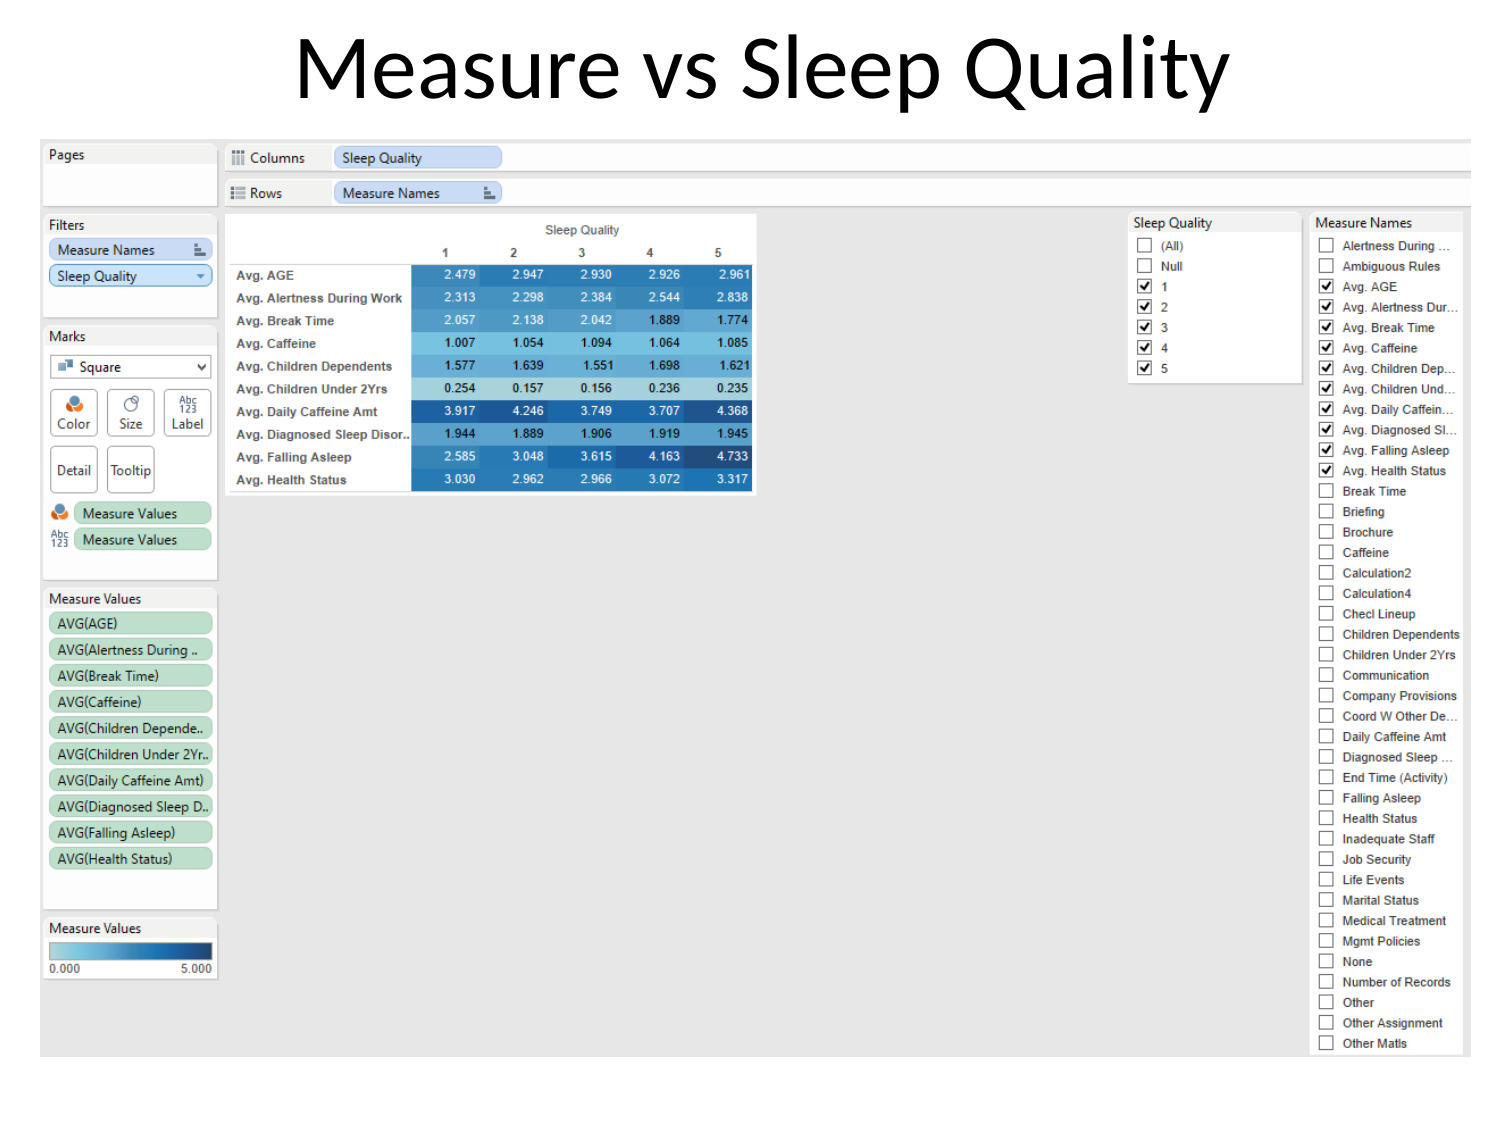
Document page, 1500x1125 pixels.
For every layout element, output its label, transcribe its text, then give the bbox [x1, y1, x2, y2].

text_box Measure vs Sleep Quality [120, 0, 1406, 125]
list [39, 138, 1471, 1057]
